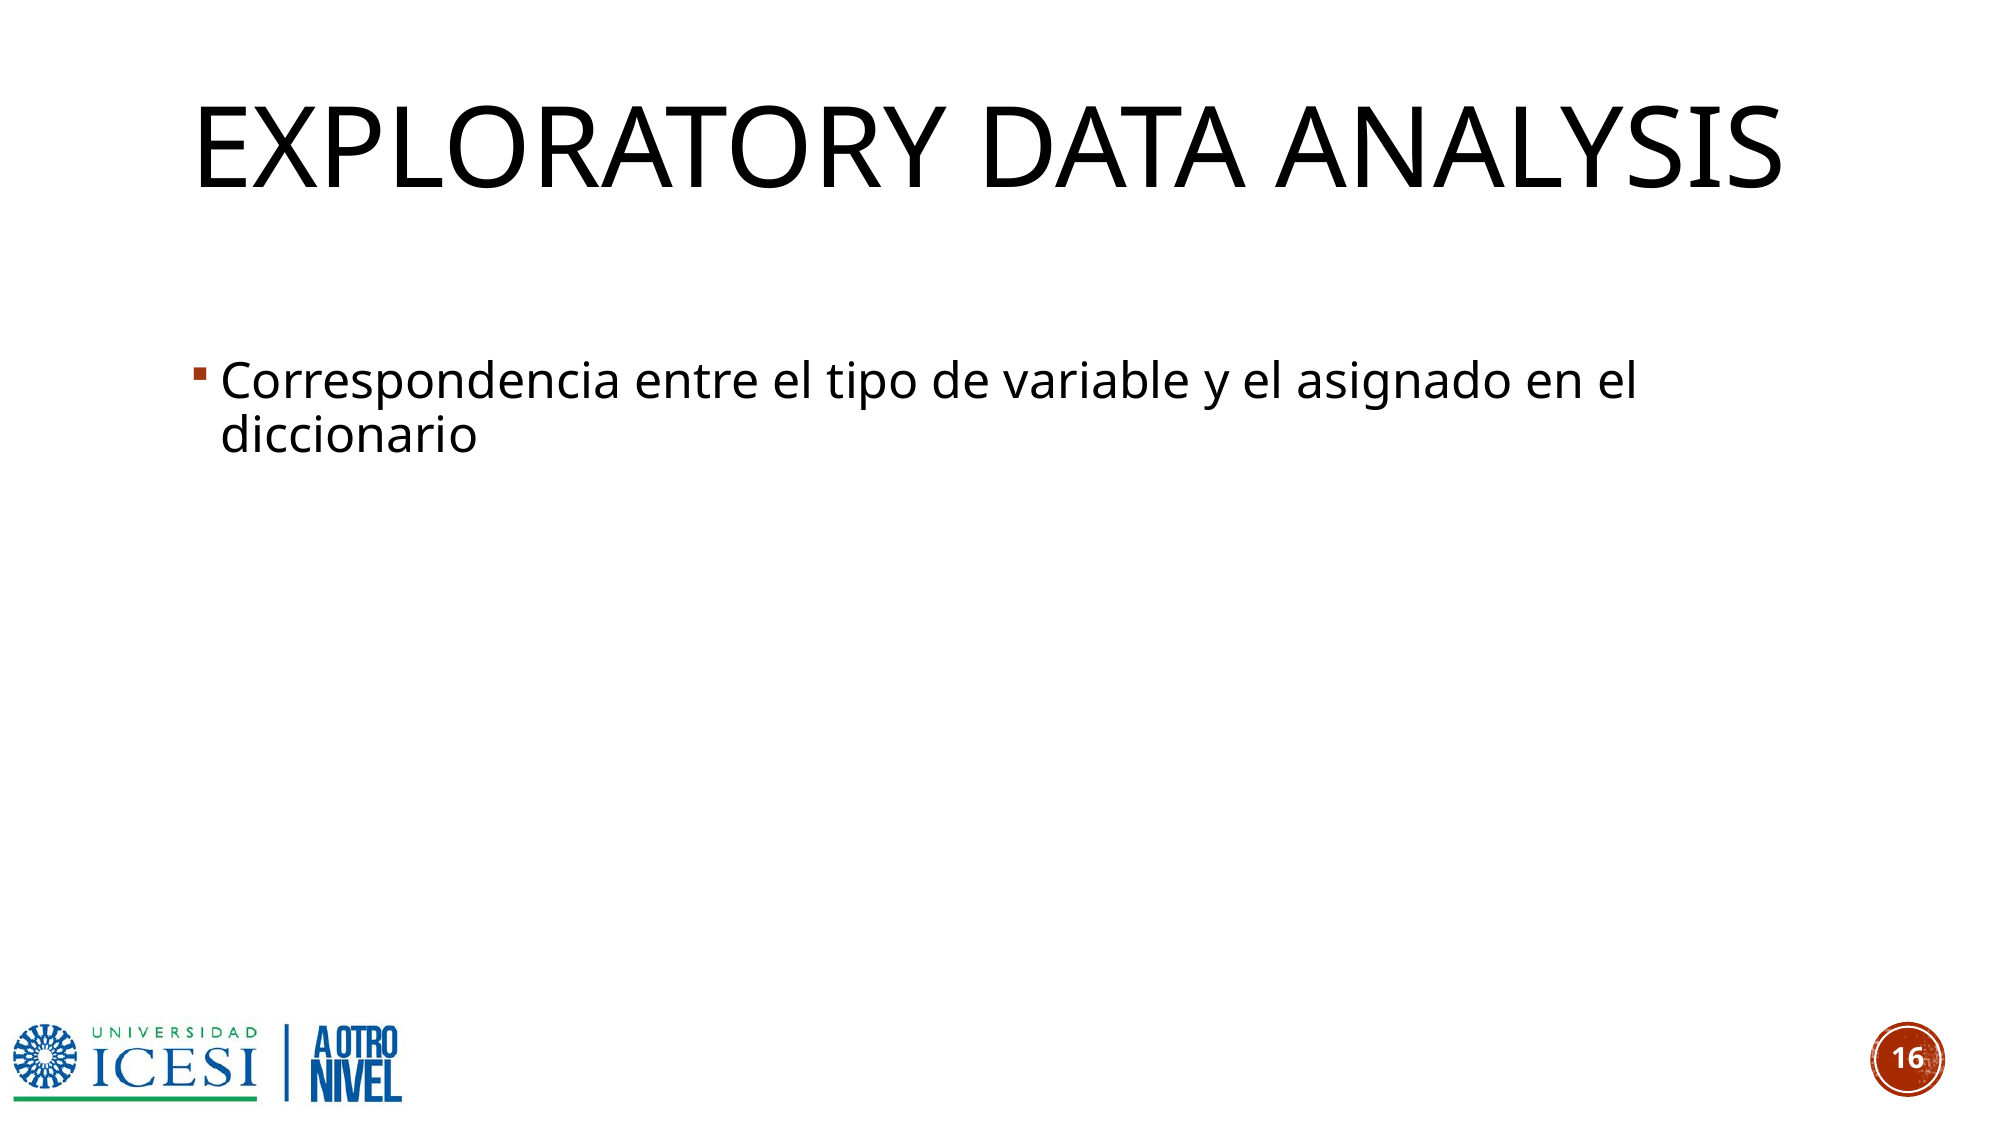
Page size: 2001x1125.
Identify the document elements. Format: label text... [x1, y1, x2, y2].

list Correspondencia entre el tipo de variable y el asignado en el diccionario [175, 348, 1826, 1013]
picture [0, 1002, 408, 1116]
title Exploratory data analysis [175, 79, 1826, 344]
slide_number 16 [1855, 1028, 1961, 1089]
